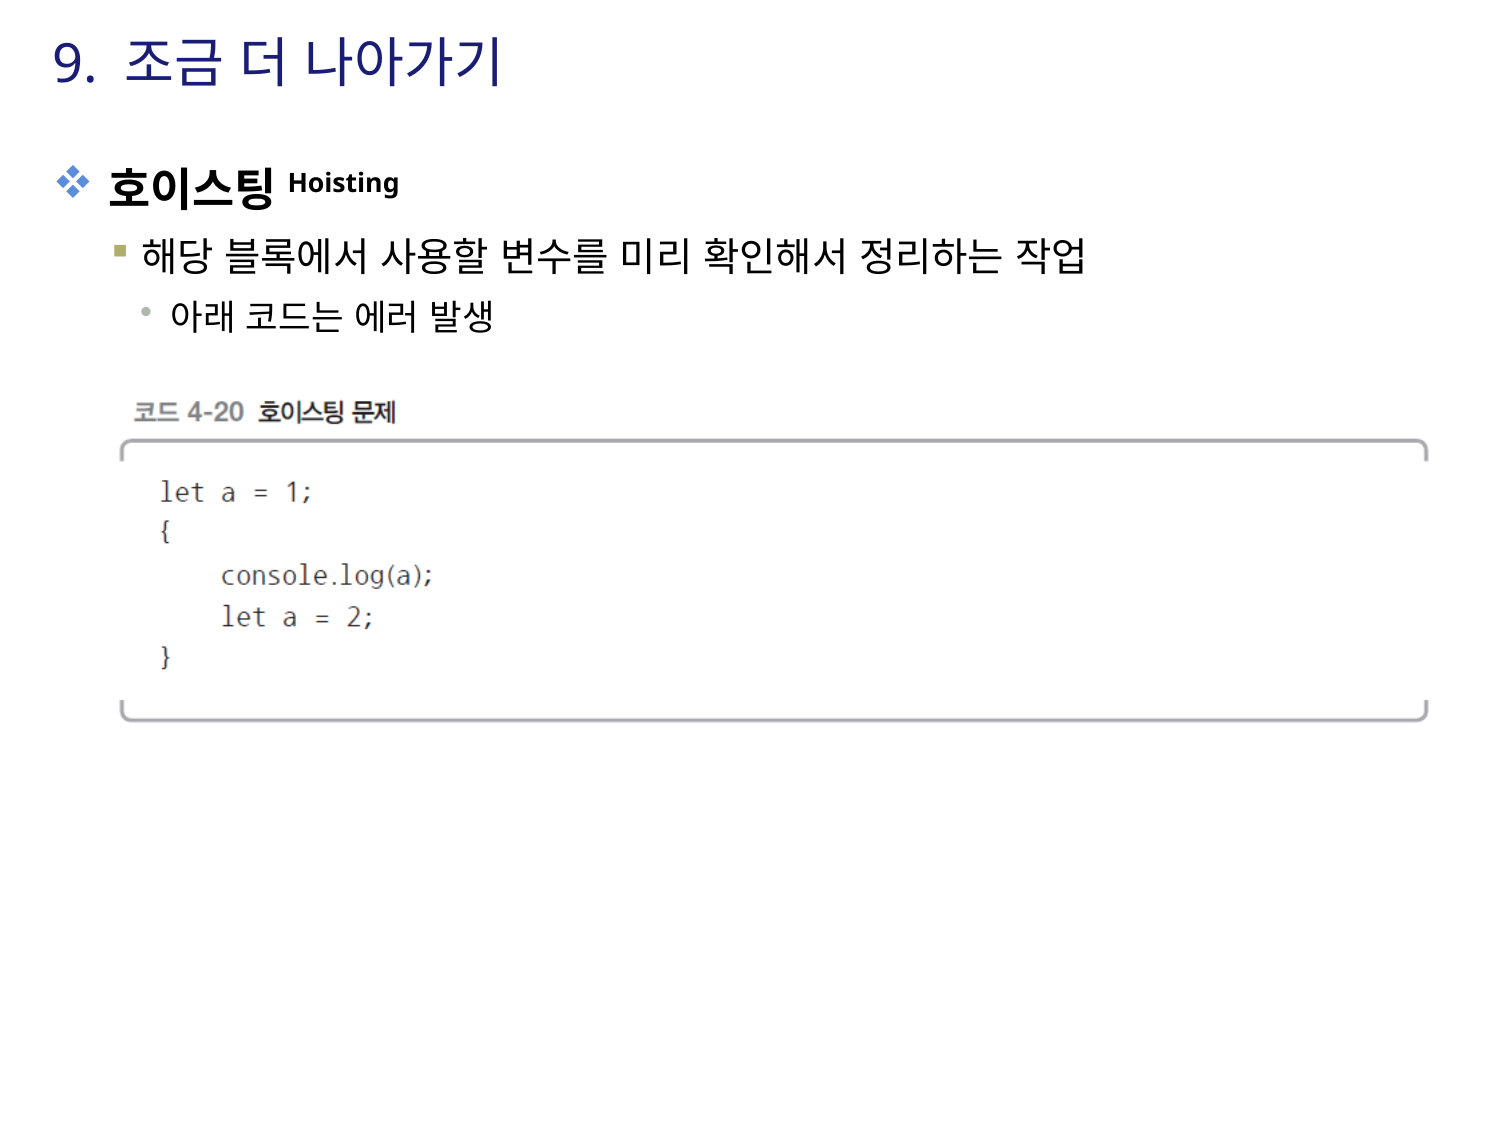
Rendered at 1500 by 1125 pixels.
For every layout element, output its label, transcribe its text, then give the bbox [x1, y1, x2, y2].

picture [118, 396, 1430, 728]
list 호이스팅Hoisting 해당 블록에서 사용할 변수를 미리 확인해서 정리하는 작업 아래 코드는 에러 발생 [37, 152, 1463, 1091]
title 9. 조금 더 나아가기 [37, 13, 1278, 109]
